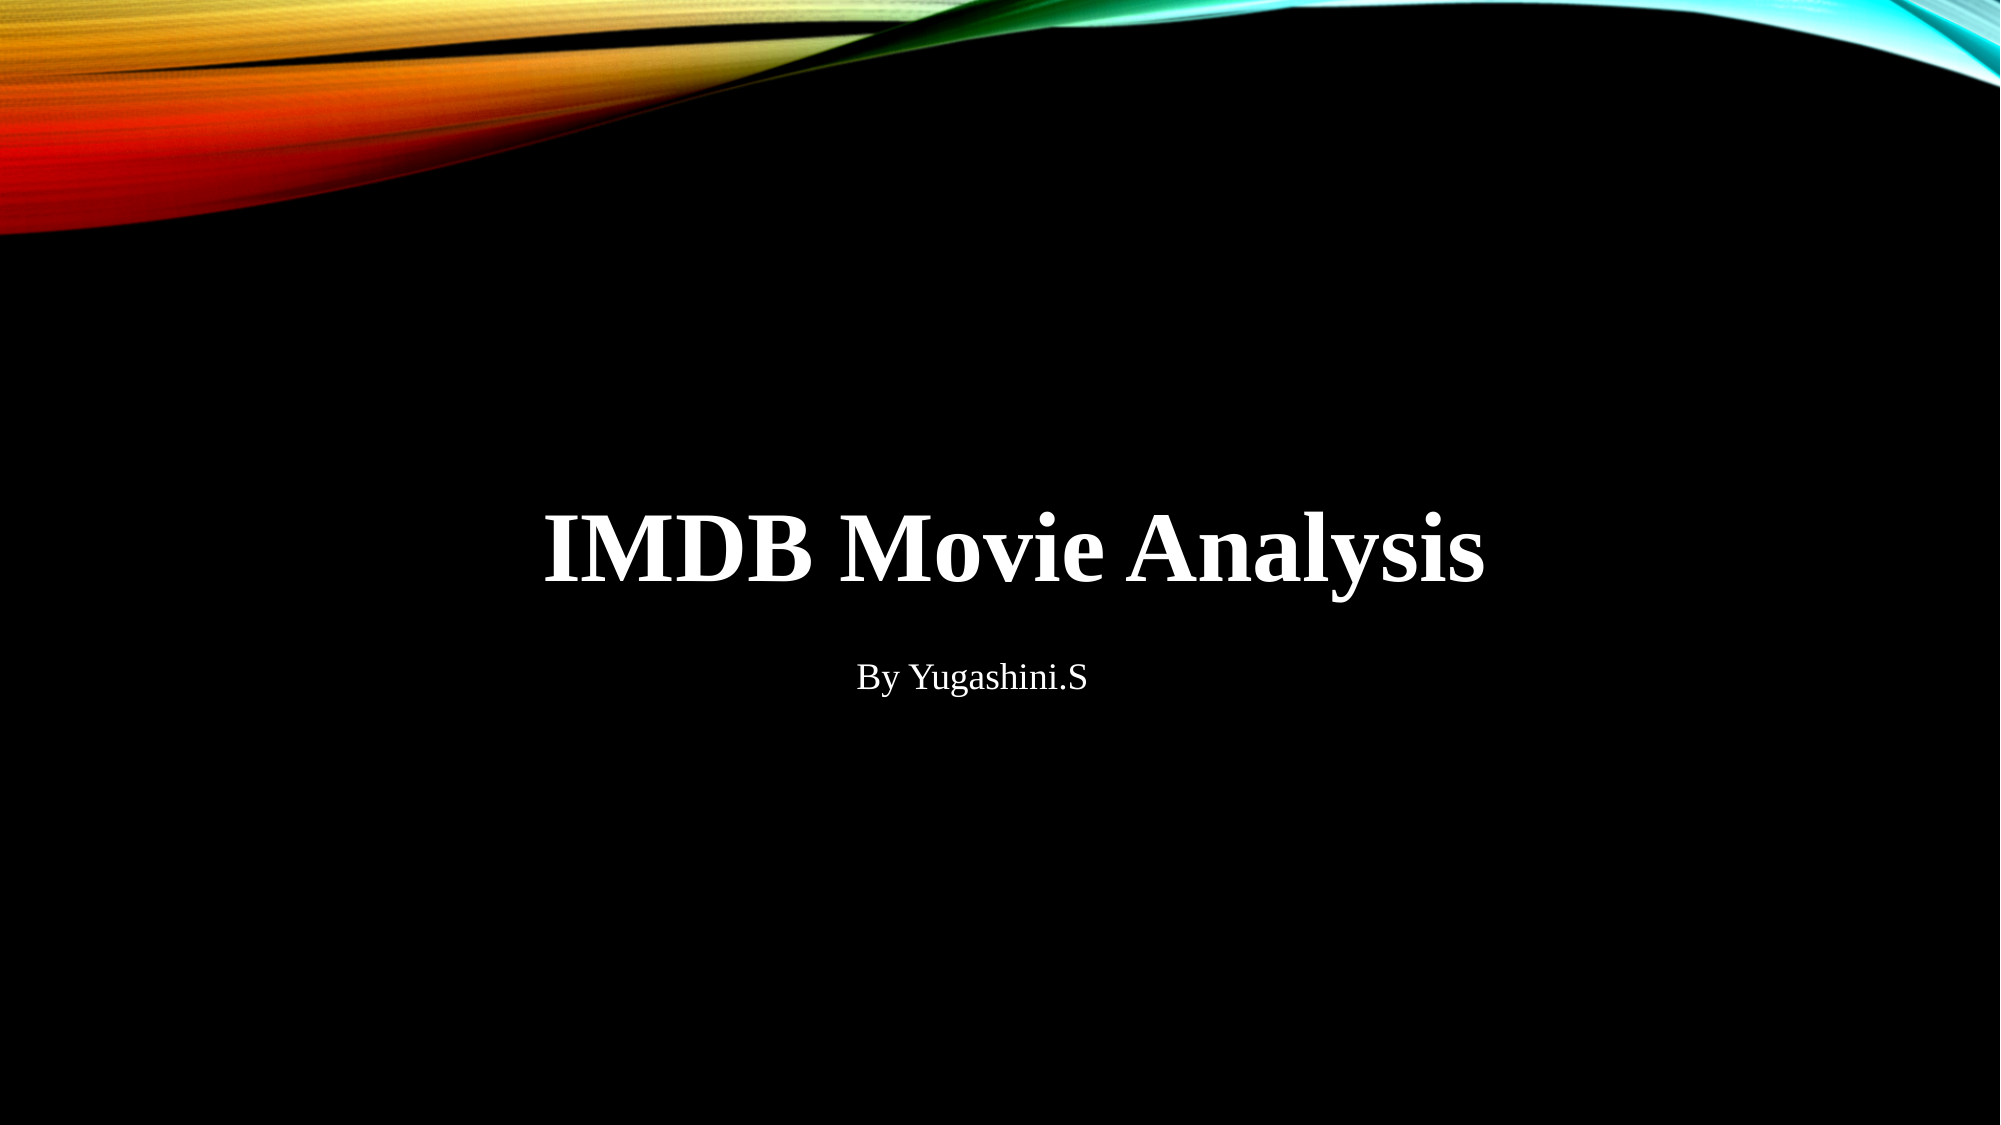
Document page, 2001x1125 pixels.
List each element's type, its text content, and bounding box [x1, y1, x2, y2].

text_box IMDB Movie Analysis [527, 474, 1701, 610]
picture [0, 0, 2000, 237]
text_box By Yugashini.S [841, 644, 1562, 705]
